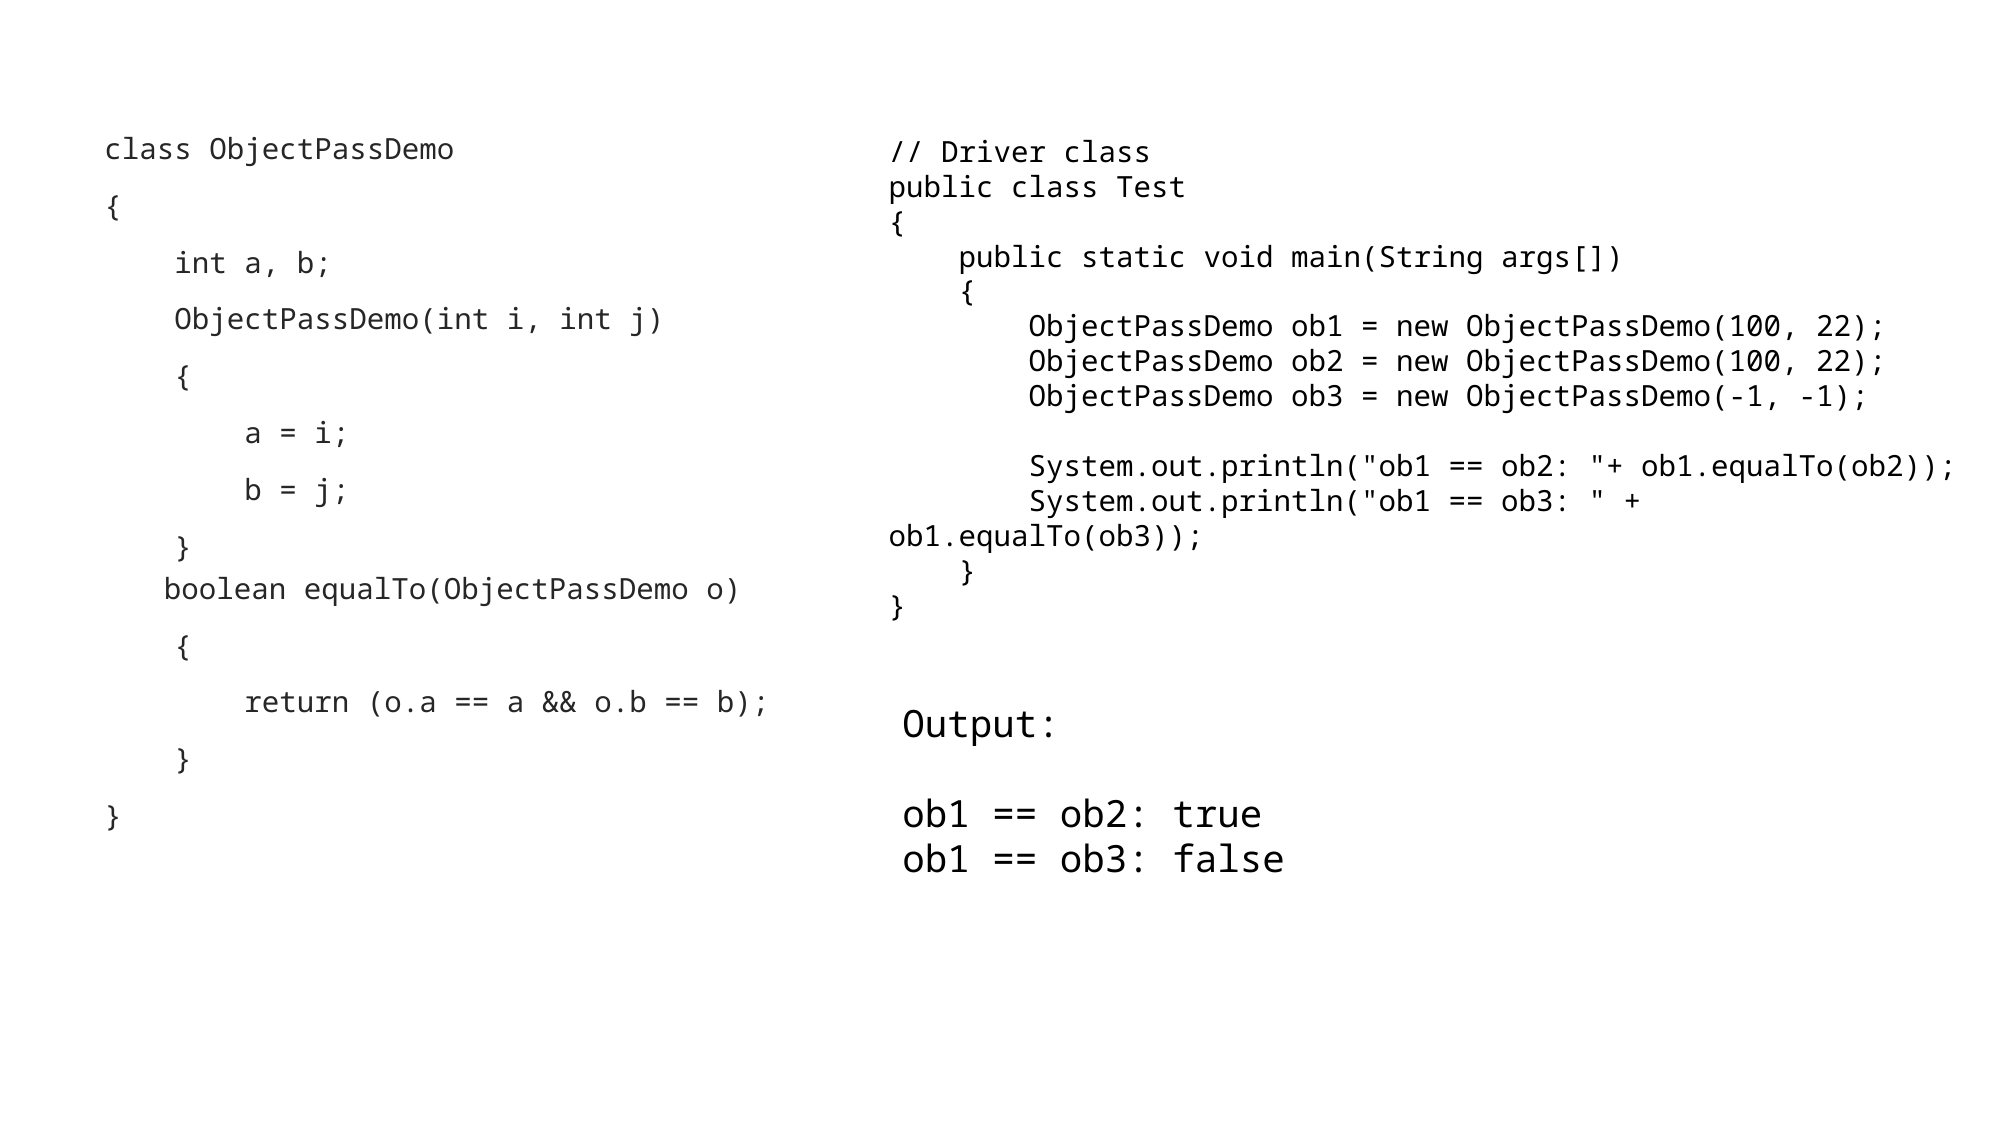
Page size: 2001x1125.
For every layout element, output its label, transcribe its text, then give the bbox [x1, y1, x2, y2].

text_box // Driver class public class Test { public static void main(String args[]) { ObjectPassDemo ob1 = new ObjectPassDemo(100, 22); ObjectPassDemo ob2 = new ObjectPassDemo(100, 22); ObjectPassDemo ob3 = new ObjectPassDemo(-1, -1); System.out.println("ob1 == ob2: "+ ob1.equalTo(ob2)); System.out.println("ob1 == ob3: " + ob1.equalTo(ob3)); } } [873, 125, 1973, 630]
text_box Output: ob1 == ob2: true ob1 == ob3: false [887, 692, 1888, 888]
list class ObjectPassDemo { int a, b; ObjectPassDemo(int i, int j) { a = i; b = j; } boolean equalTo(ObjectPassDemo o) { return (o.a == a && o.b == b); } } [74, 128, 1068, 1020]
